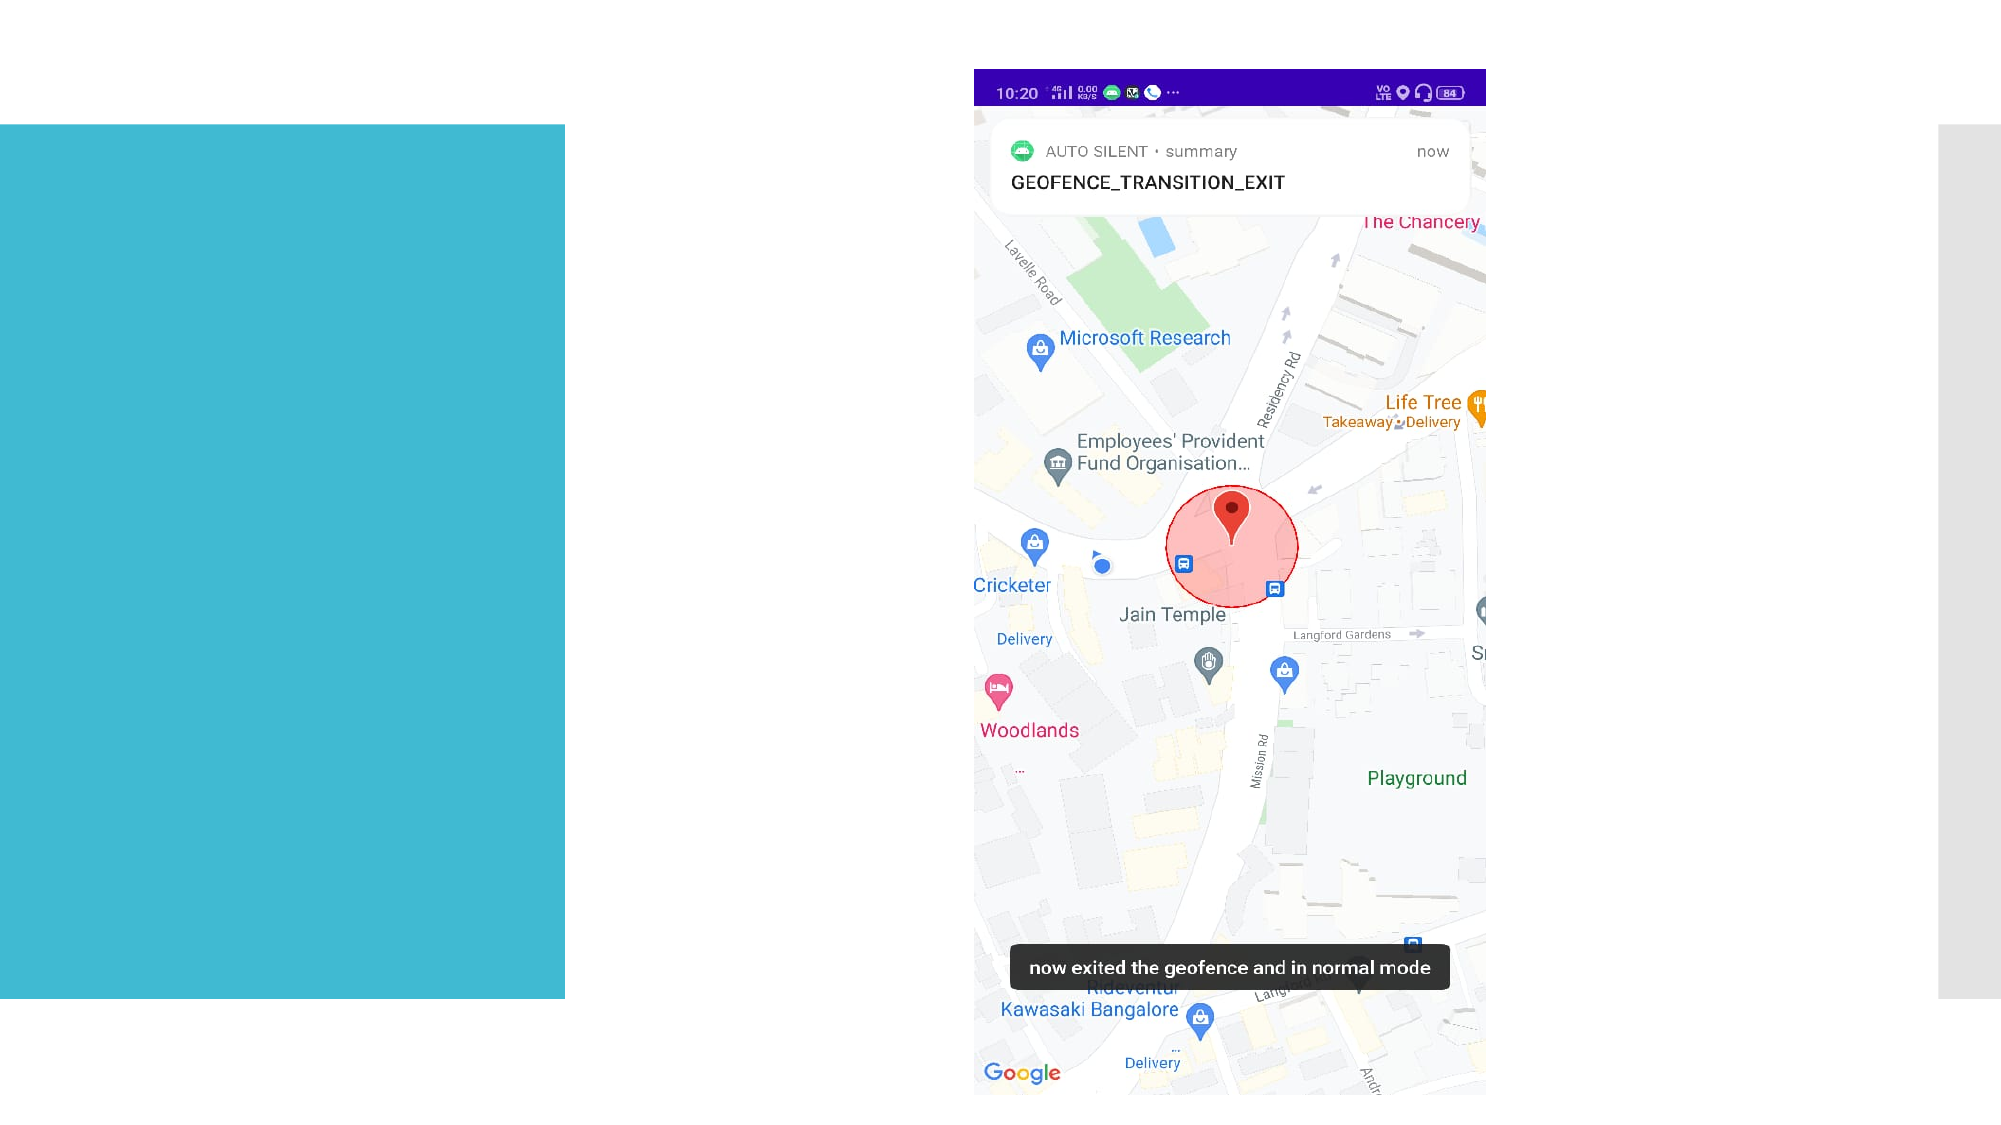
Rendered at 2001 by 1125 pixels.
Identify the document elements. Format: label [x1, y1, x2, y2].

picture [974, 69, 1486, 1096]
